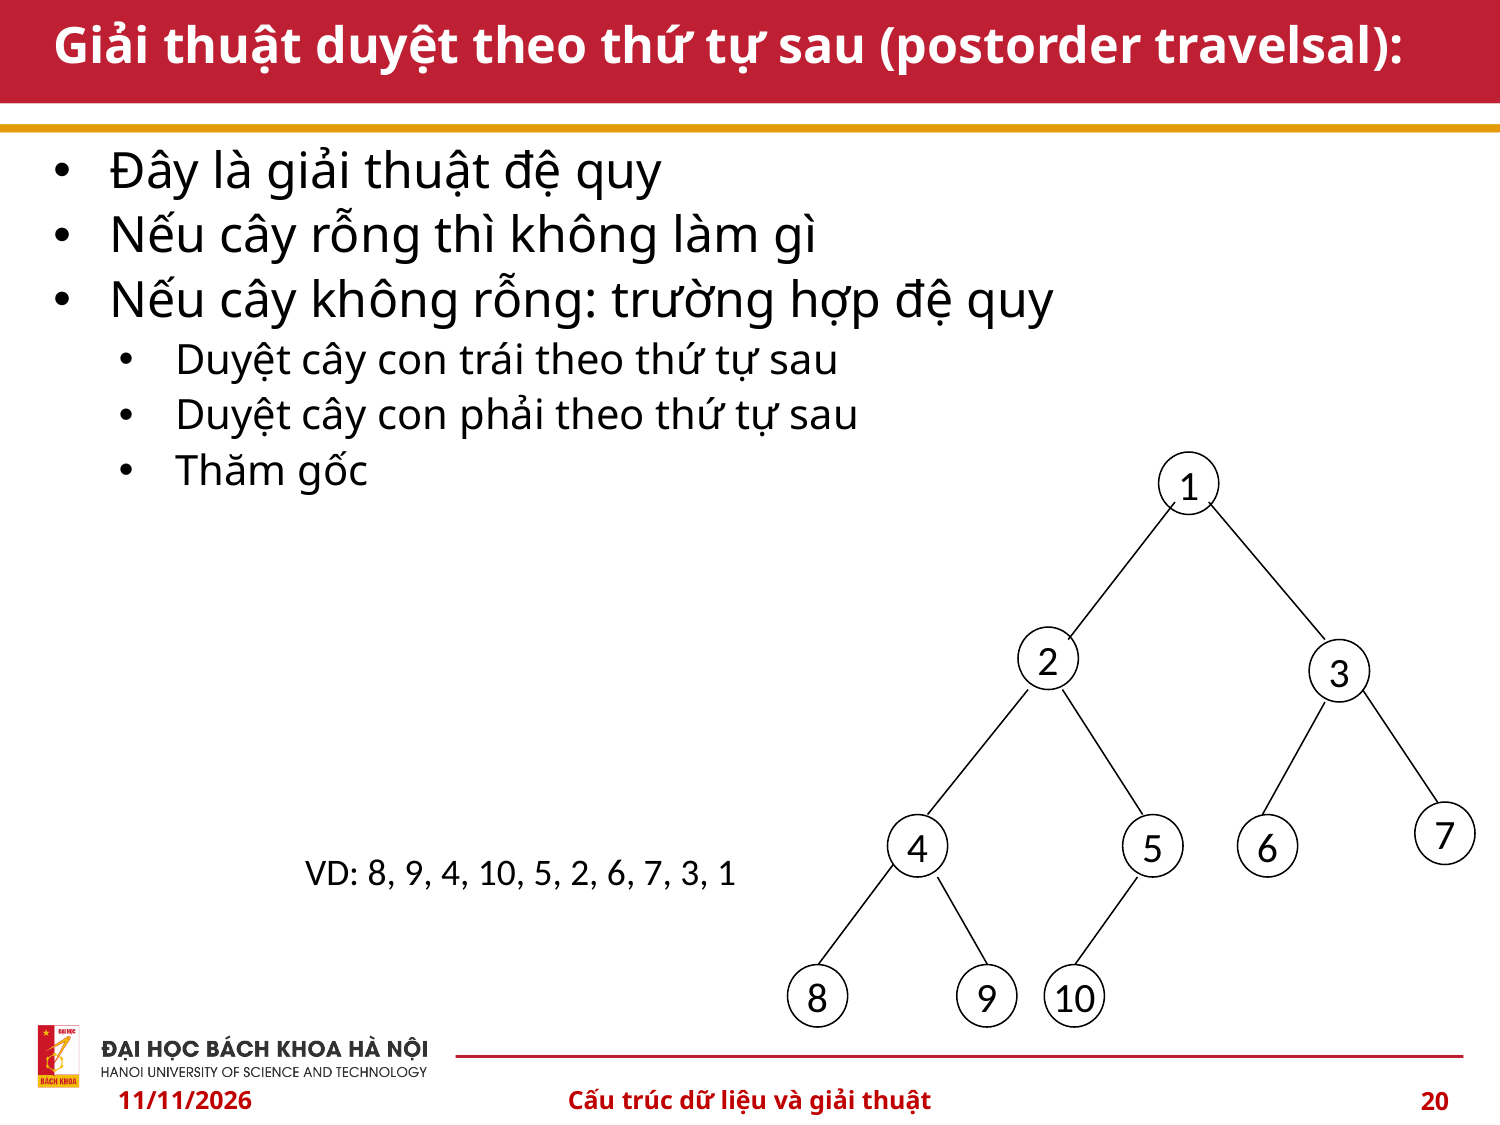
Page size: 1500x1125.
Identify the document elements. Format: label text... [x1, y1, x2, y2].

list Đây là giải thuật đệ quy Nếu cây rỗng thì không làm gì Nếu cây không rỗng: trường hợp đệ quy Duyệt cây con trái theo thứ tự sau Duyệt cây con phải theo thứ tự sau Thăm gốc [38, 138, 1462, 1008]
picture [0, 0, 1500, 1125]
title Giải thuật duyệt theo thứ tự sau (postorder travelsal): [38, 12, 1462, 87]
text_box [787, 452, 1475, 1028]
footer Cấu trúc dữ liệu và giải thuật [496, 1076, 1004, 1125]
slide_number 20 [1126, 1078, 1464, 1125]
text_box VD: 8, 9, 4, 10, 5, 2, 6, 7, 3, 1 [215, 840, 752, 901]
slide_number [103, 1076, 441, 1125]
